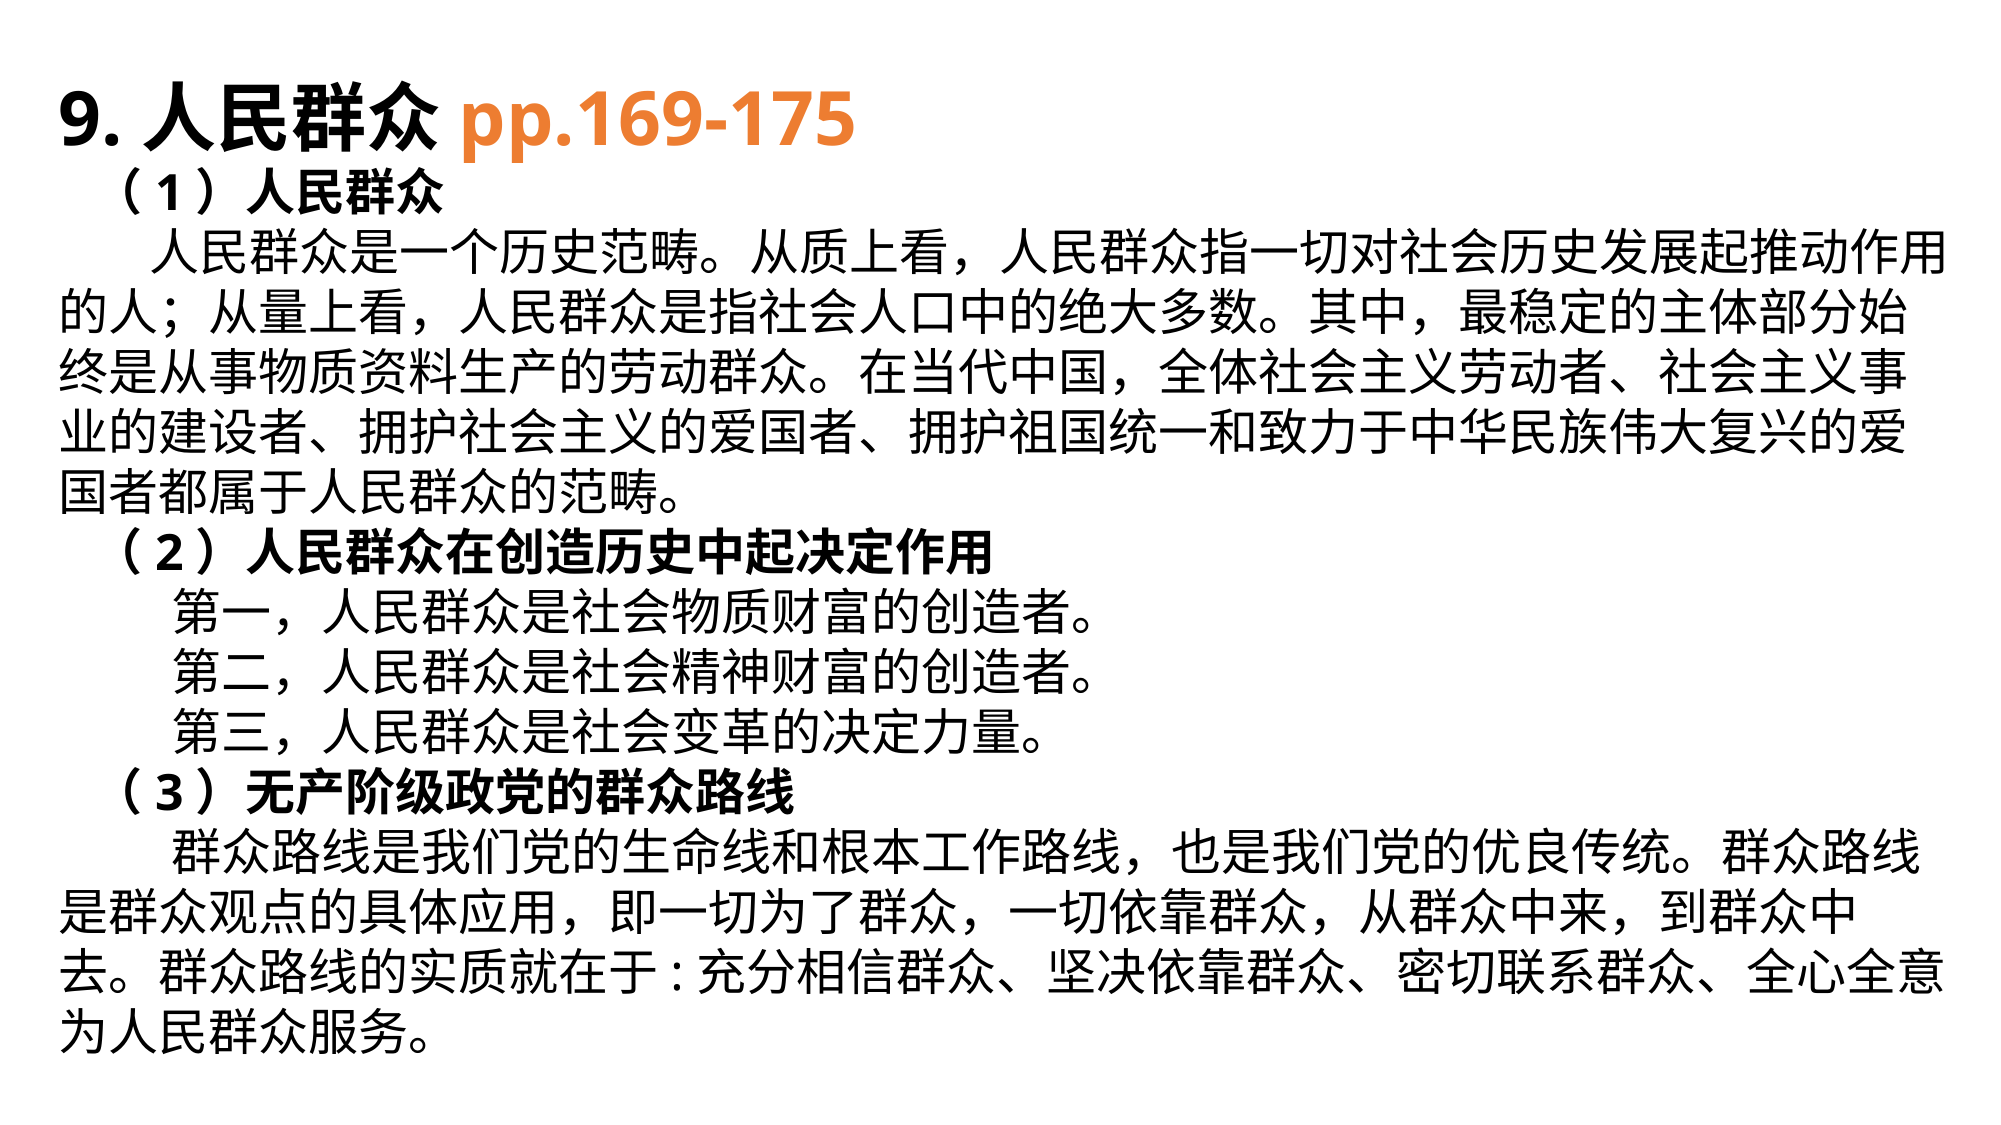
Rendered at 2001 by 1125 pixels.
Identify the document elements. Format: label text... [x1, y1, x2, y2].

text_box 9.人民群众pp.169-175 （1）人民群众 人民群众是一个历史范畴。从质上看，人民群众指一切对社会历史发展起推动作用的人；从量上看，人民群众是指社会人口中的绝大多数。其中，最稳定的主体部分始终是从事物质资料生产的劳动群众。在当代中国，全体社会主义劳动者、社会主义事业的建设者、拥护社会主义的爱国者、拥护祖国统一和致力于中华民族伟大复兴的爱国者都属于人民群众的范畴。 （2）人民群众在创造历史中起决定作用 第一，人民群众是社会物质财富的创造者。 第二，人民群众是社会精神财富的创造者。 第三，人民群众是社会变革的决定力量。 （3）无产阶级政党的群众路线 群众路线是我们党的生命线和根本工作路线，也是我们党的优良传统。群众路线是群众观点的具体应用，即一切为了群众，一切依靠群众，从群众中来，到群众中去。群众路线的实质就在于:充分相信群众、坚决依靠群众、密切联系群众、全心全意为人民群众服务。 [43, 63, 1967, 1069]
